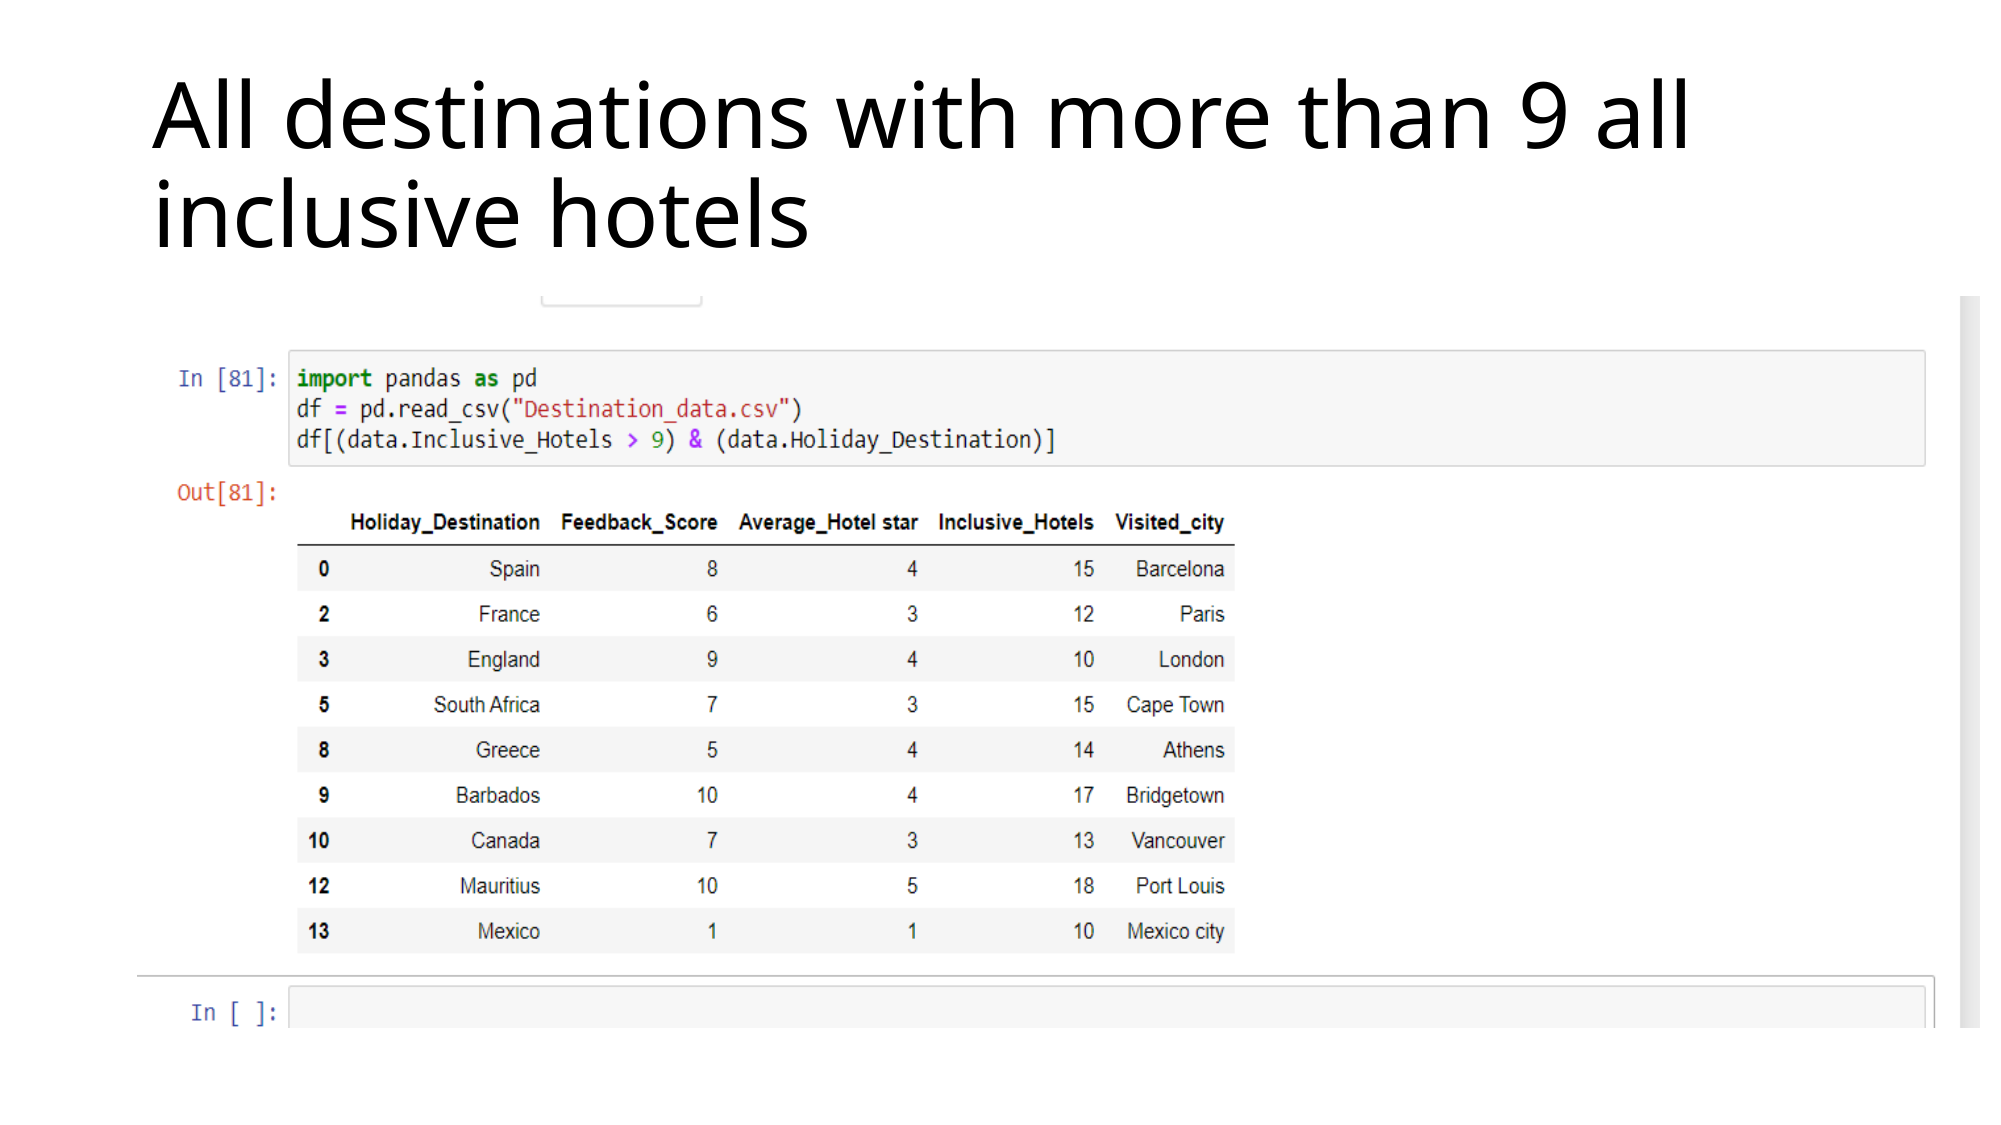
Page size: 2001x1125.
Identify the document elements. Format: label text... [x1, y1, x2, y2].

title All destinations with more than 9 all inclusive hotels [137, 59, 1863, 278]
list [137, 296, 1980, 1029]
